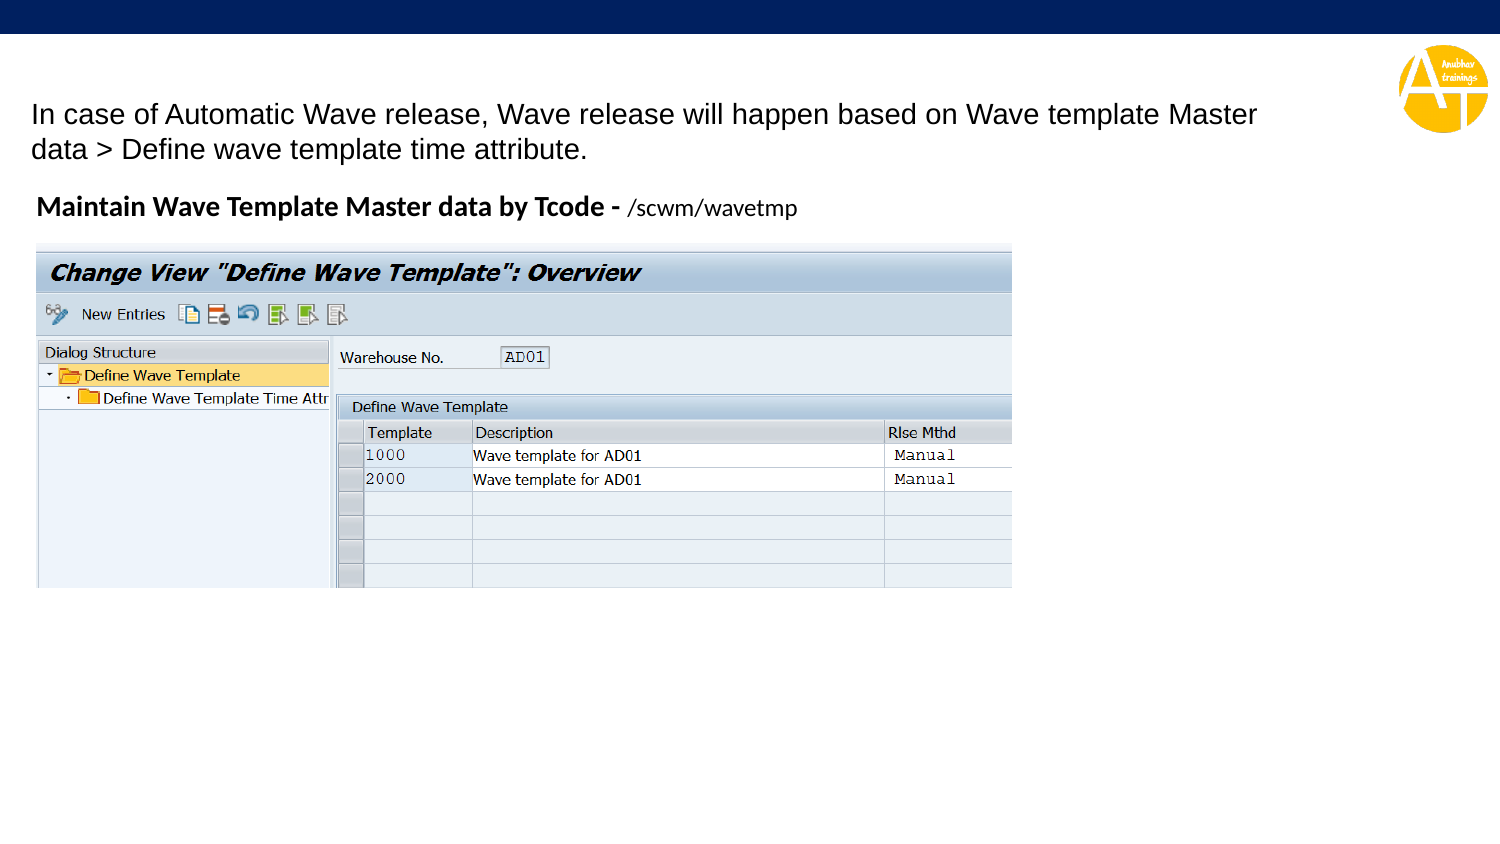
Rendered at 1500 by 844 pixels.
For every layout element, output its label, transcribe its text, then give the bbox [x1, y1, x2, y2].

text_box In case of Automatic Wave release, Wave release will happen based on Wave template Master data > Define wave template time attribute. [15, 80, 1333, 180]
picture [35, 243, 1012, 588]
picture [1390, 39, 1493, 140]
text_box Maintain Wave Template Master data by Tcode - /scwm/wavetmp [21, 170, 1026, 238]
